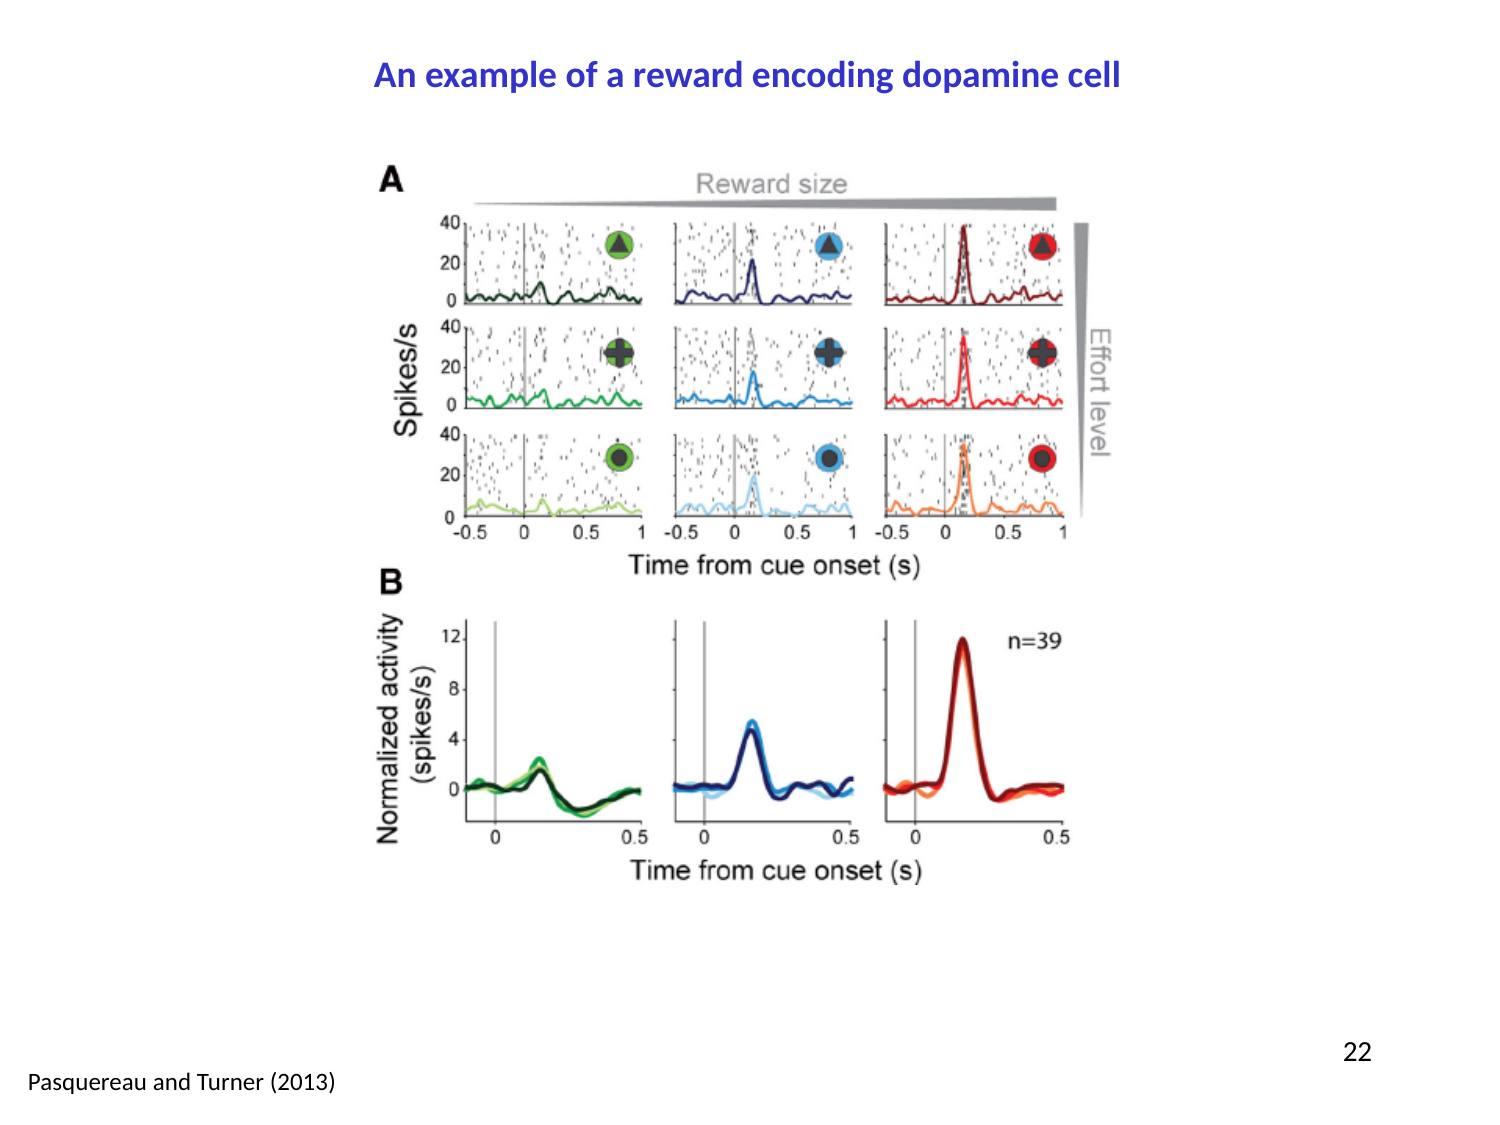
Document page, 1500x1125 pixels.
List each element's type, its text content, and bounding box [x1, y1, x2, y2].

text_box Pasquereau and Turner (2013) [13, 1058, 352, 1103]
text_box An example of a reward encoding dopamine cell [359, 42, 1137, 102]
picture [349, 155, 1113, 885]
slide_number 21 [1074, 1025, 1388, 1100]
